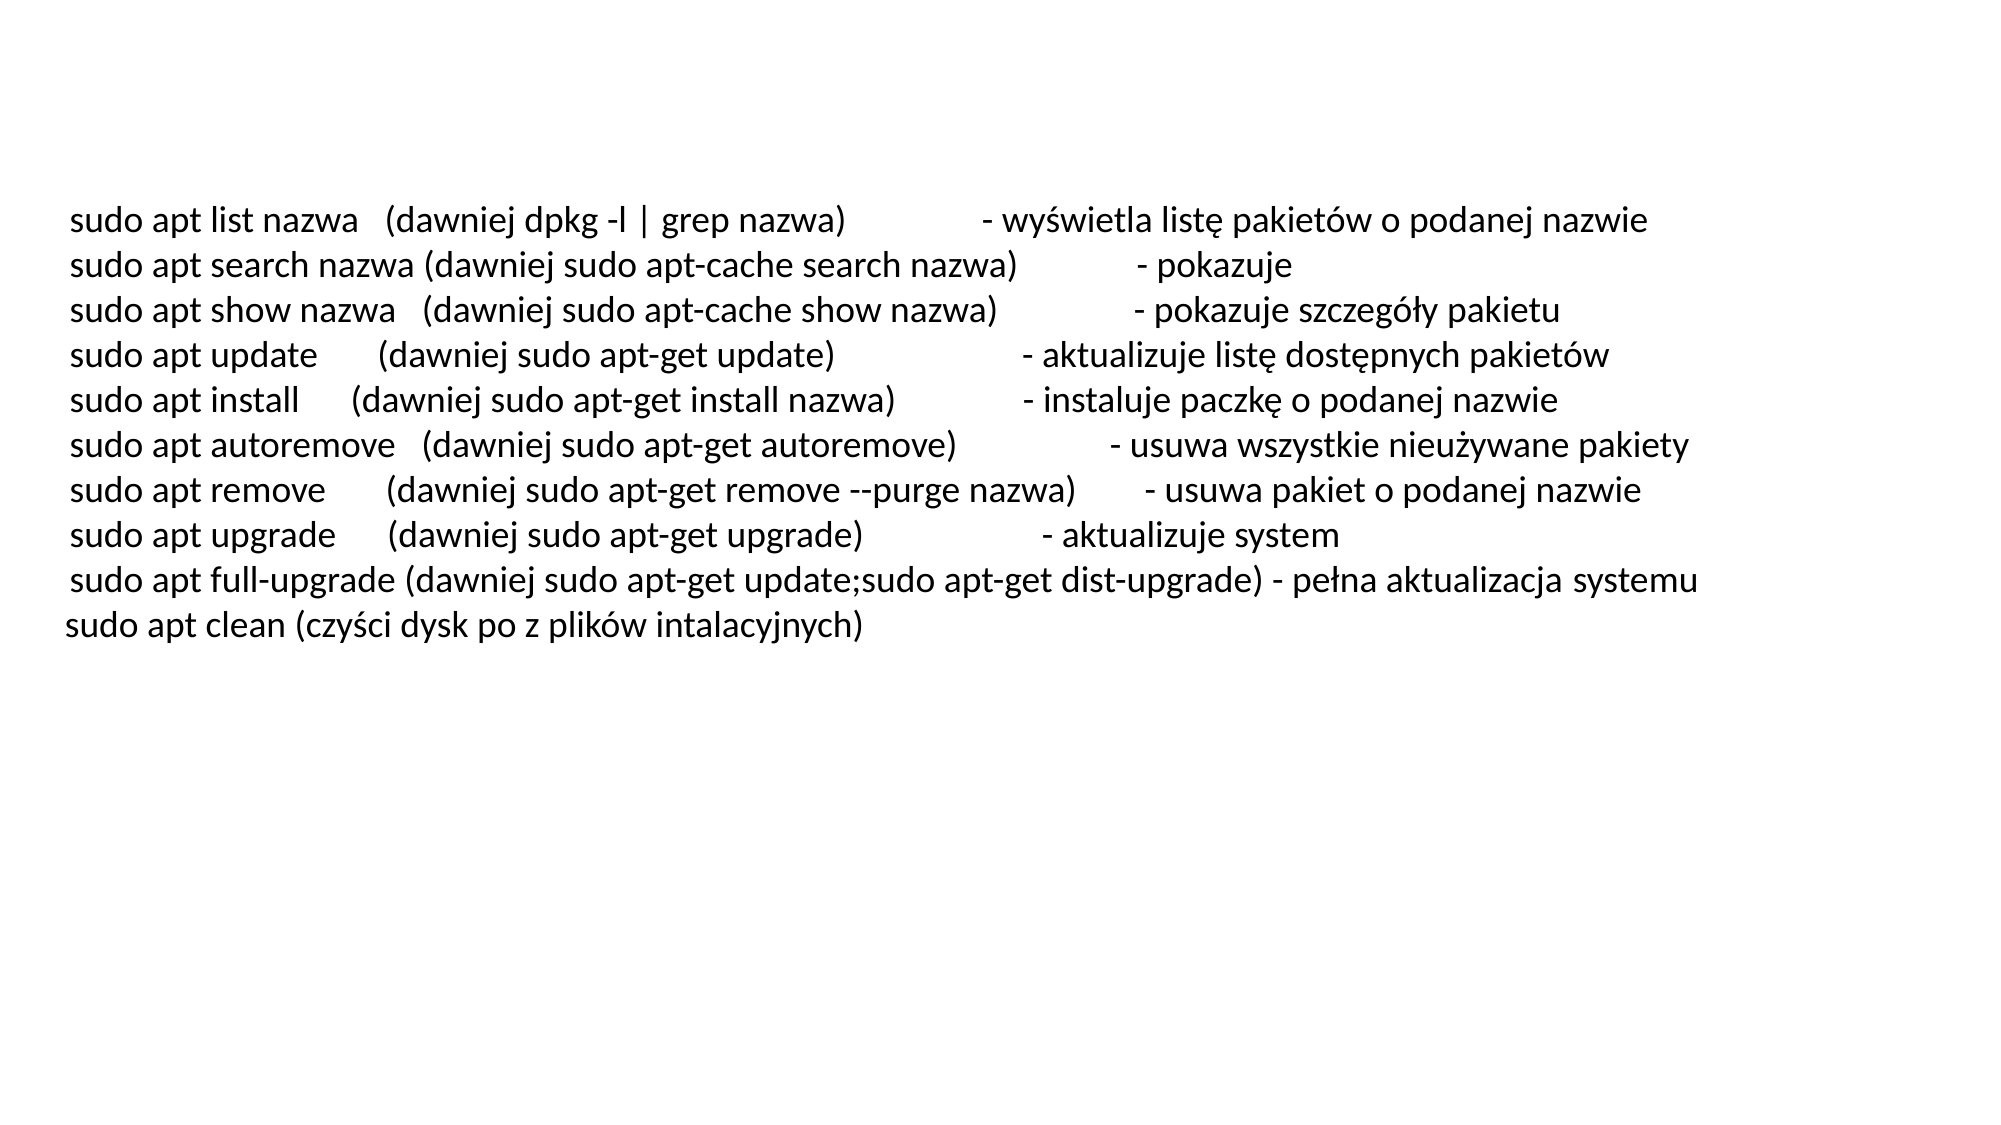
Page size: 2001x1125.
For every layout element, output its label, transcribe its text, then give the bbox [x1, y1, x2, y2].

text_box sudo apt list nazwa (dawniej dpkg -l | grep nazwa) - wyświetla listę pakietów o podanej nazwie sudo apt search nazwa (dawniej sudo apt-cache search nazwa) - pokazuje sudo apt show nazwa (dawniej sudo apt-cache show nazwa) - pokazuje szczegóły pakietu sudo apt update (dawniej sudo apt-get update) - aktualizuje listę dostępnych pakietów sudo apt install (dawniej sudo apt-get install nazwa) - instaluje paczkę o podanej nazwie sudo apt autoremove (dawniej sudo apt-get autoremove) - usuwa wszystkie nieużywane pakiety sudo apt remove (dawniej sudo apt-get remove --purge nazwa) - usuwa pakiet o podanej nazwie sudo apt upgrade (dawniej sudo apt-get upgrade) - aktualizuje system sudo apt full-upgrade (dawniej sudo apt-get update;sudo apt-get dist-upgrade) - pełna aktualizacja systemu sudo apt clean (czyści dysk po z plików intalacyjnych) [20, 187, 1959, 698]
